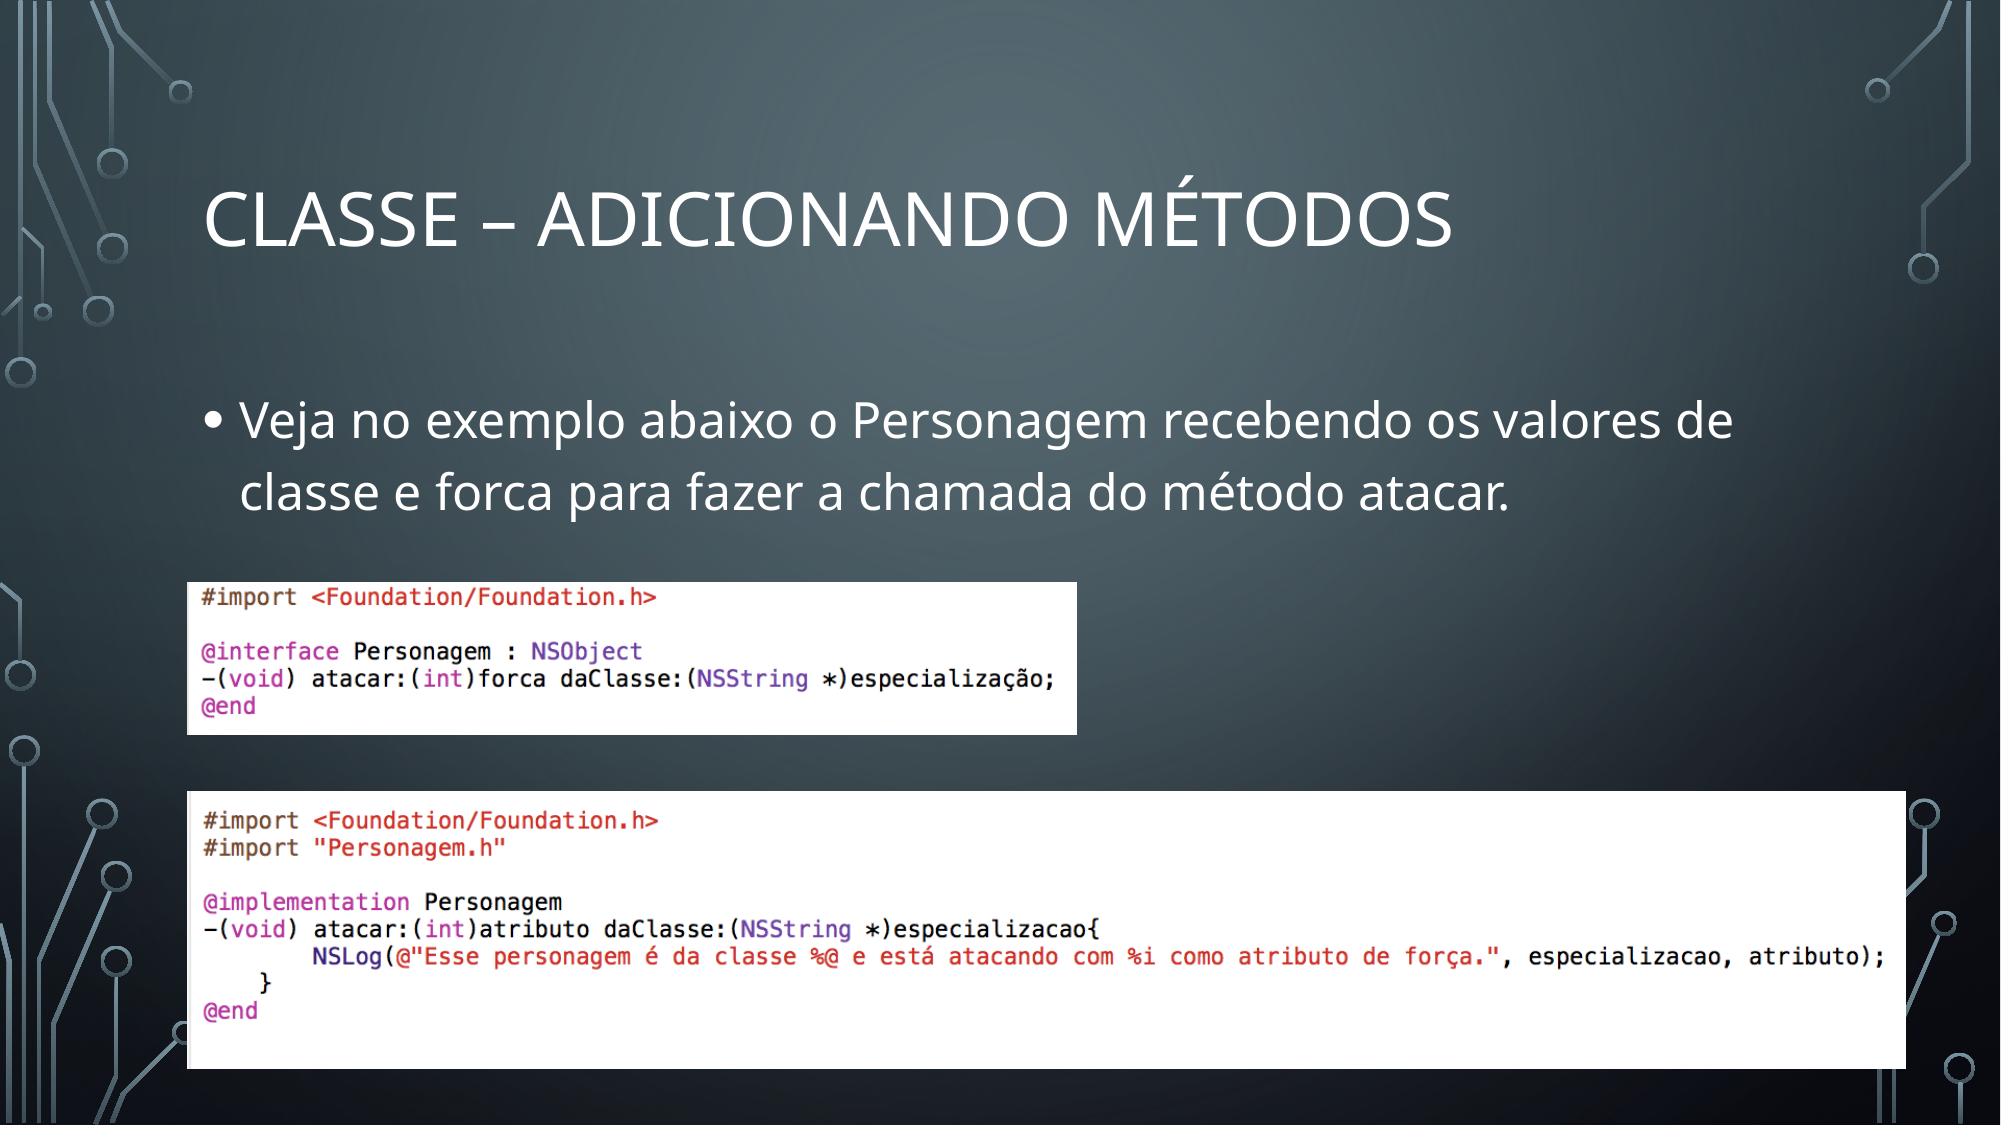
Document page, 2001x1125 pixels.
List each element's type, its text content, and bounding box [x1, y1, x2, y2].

picture [186, 791, 1907, 1070]
picture [186, 582, 1078, 736]
title Classe – adicionando métodos [187, 101, 1813, 344]
list Veja no exemplo abaixo o Personagem recebendo os valores de classe e forca para fazer a chamada do método atacar. [187, 369, 1813, 791]
